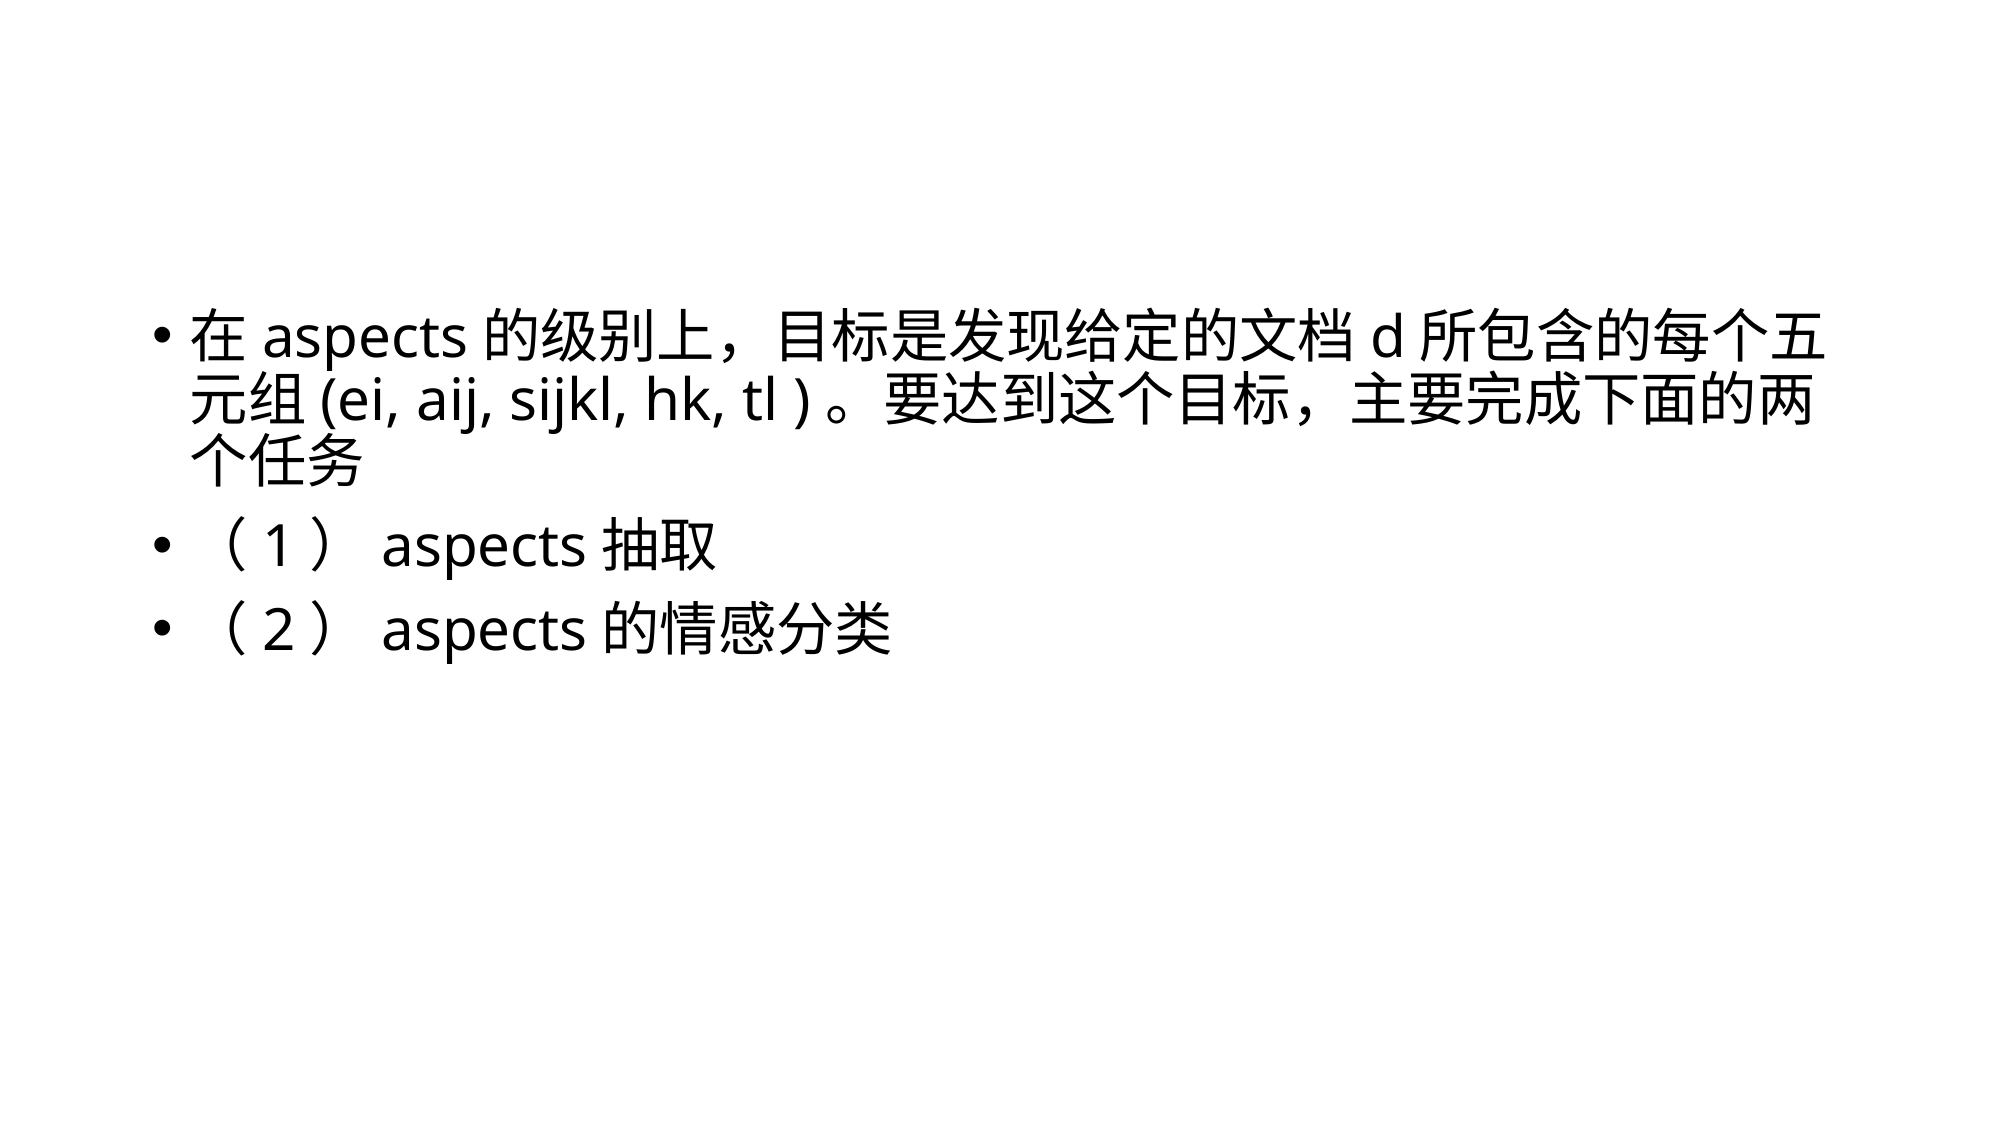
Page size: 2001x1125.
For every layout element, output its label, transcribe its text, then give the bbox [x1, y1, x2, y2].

list 在aspects的级别上，目标是发现给定的文档d所包含的每个五元组(ei, aij, sijkl, hk, tl )。要达到这个目标，主要完成下面的两个任务 （1）aspects抽取 （2）aspects的情感分类 [137, 299, 1863, 1014]
